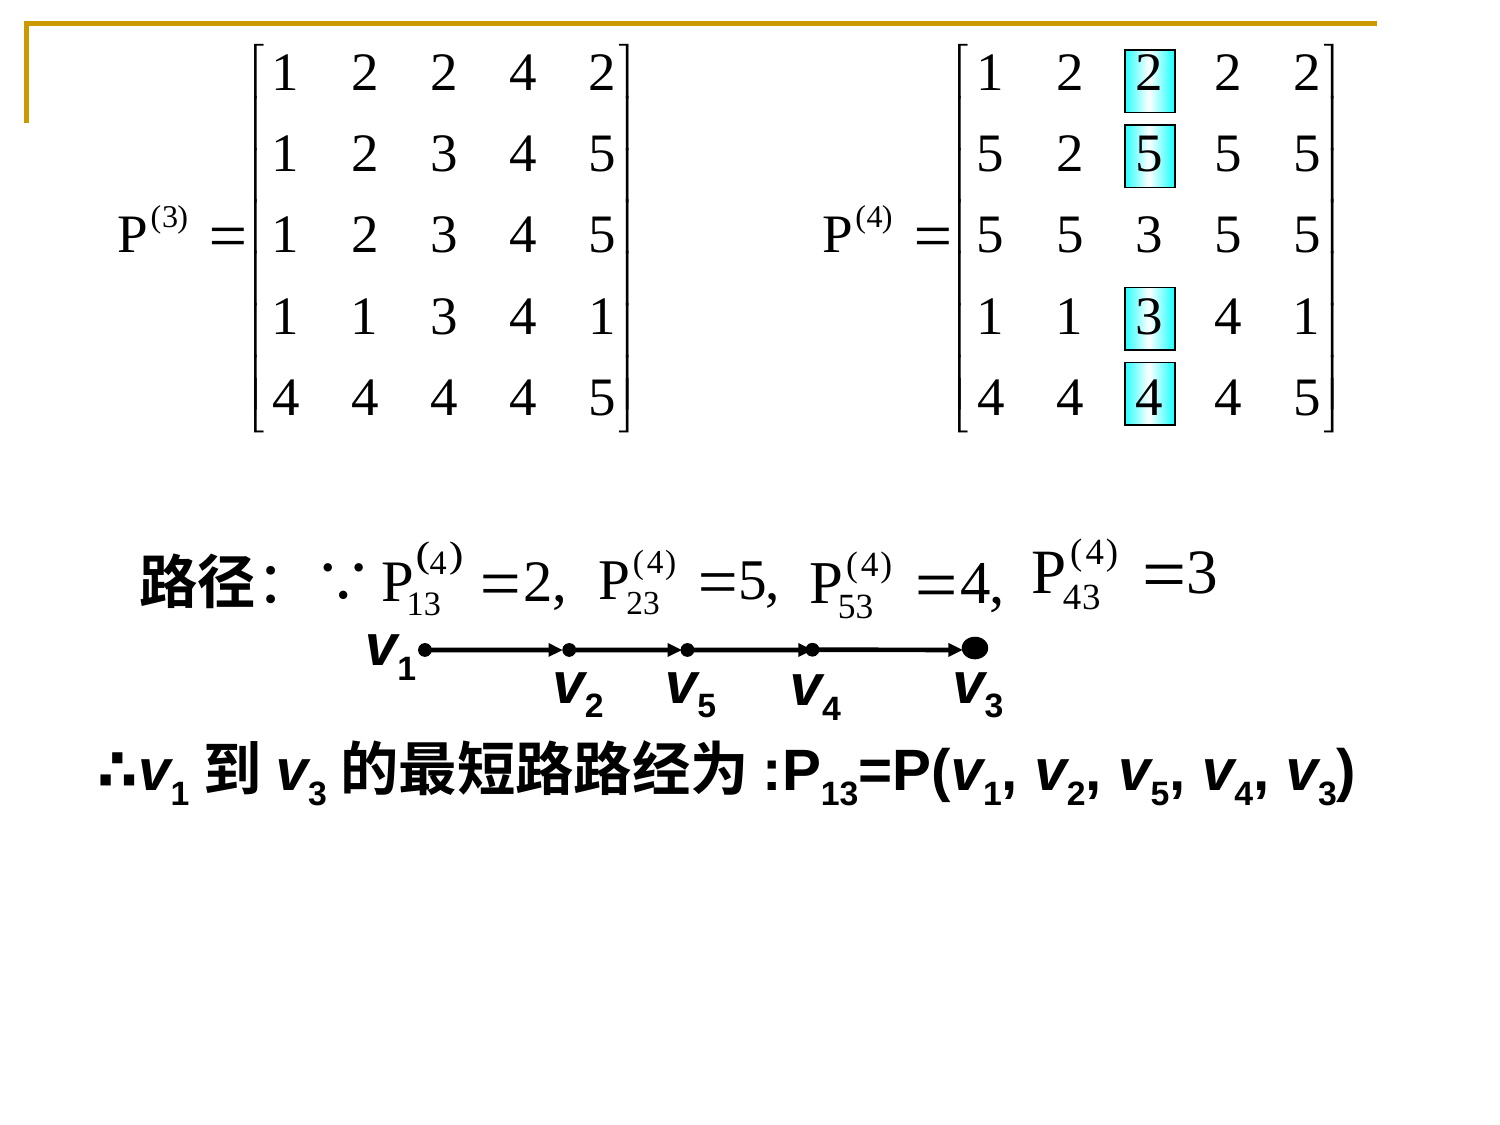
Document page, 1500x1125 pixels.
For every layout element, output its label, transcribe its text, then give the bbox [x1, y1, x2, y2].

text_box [687, 639, 809, 726]
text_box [569, 637, 738, 723]
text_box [94, 34, 651, 442]
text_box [349, 599, 626, 723]
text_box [1021, 524, 1228, 626]
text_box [799, 34, 1355, 442]
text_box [589, 537, 791, 629]
text_box ∴v1到v3的最短路路经为:P13=P(v1, v2, v5, v4, v3) [82, 725, 1411, 820]
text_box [812, 637, 1026, 723]
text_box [124, 537, 587, 631]
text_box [799, 537, 1013, 634]
